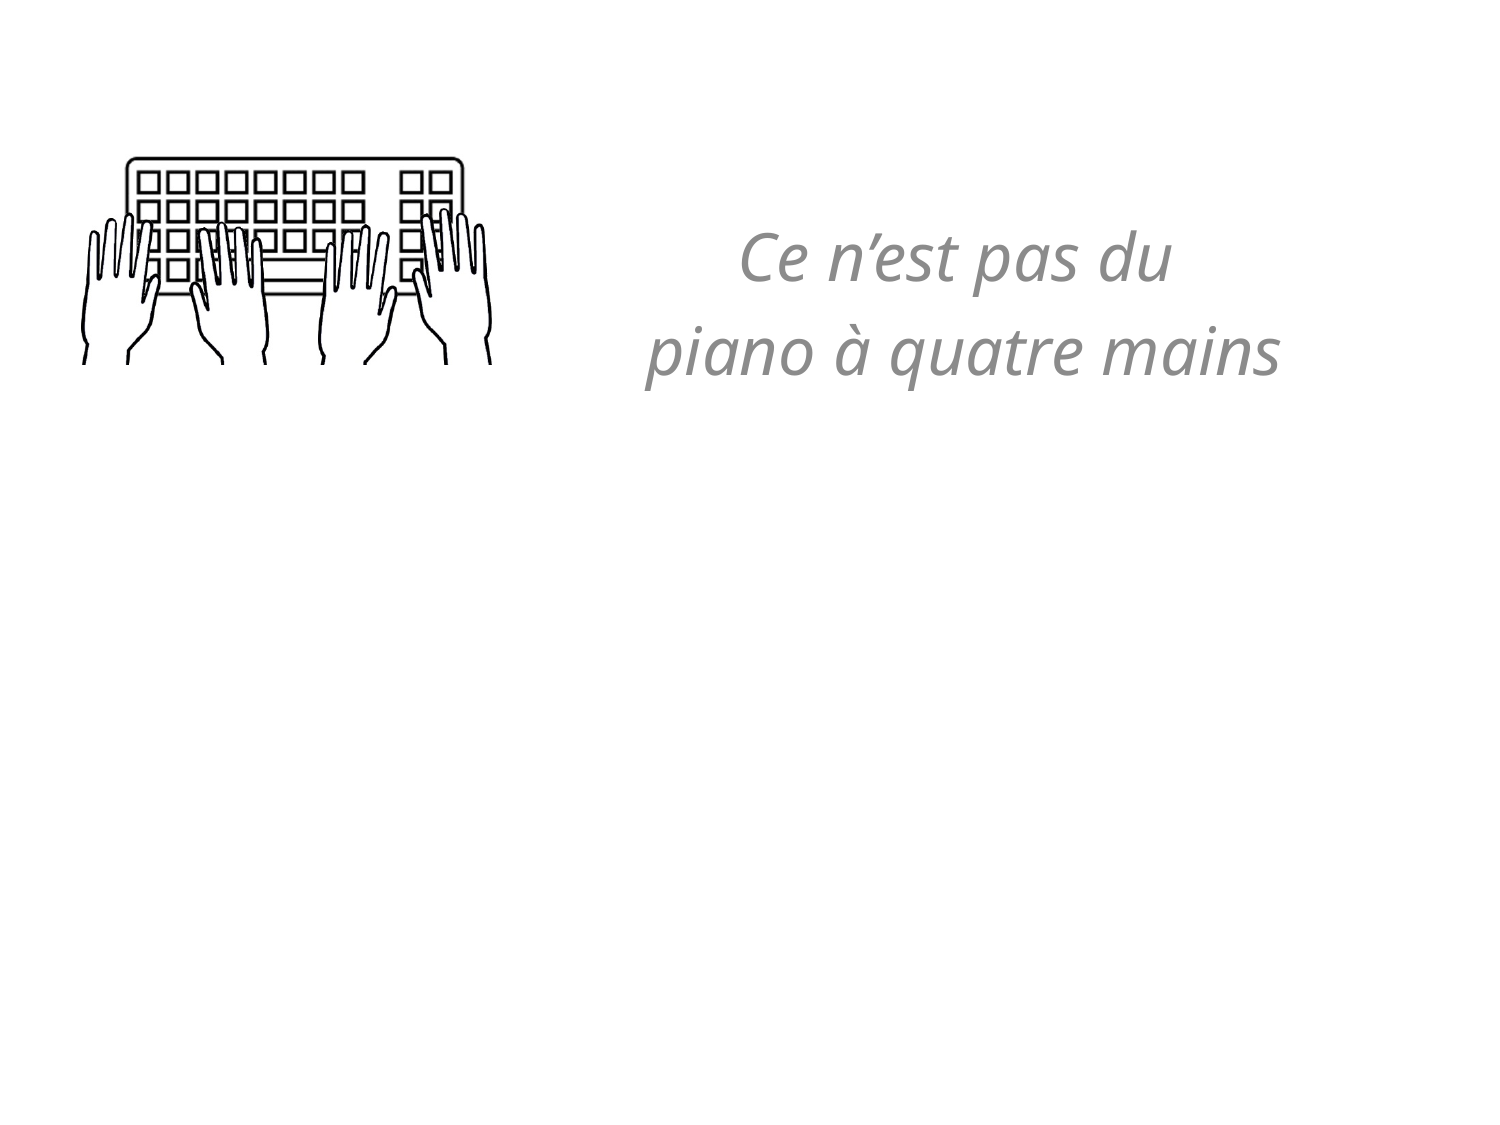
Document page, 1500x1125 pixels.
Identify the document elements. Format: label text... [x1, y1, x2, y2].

text_box Ce n’est pas du piano à quatre mains [506, 66, 1424, 538]
picture [70, 136, 526, 365]
